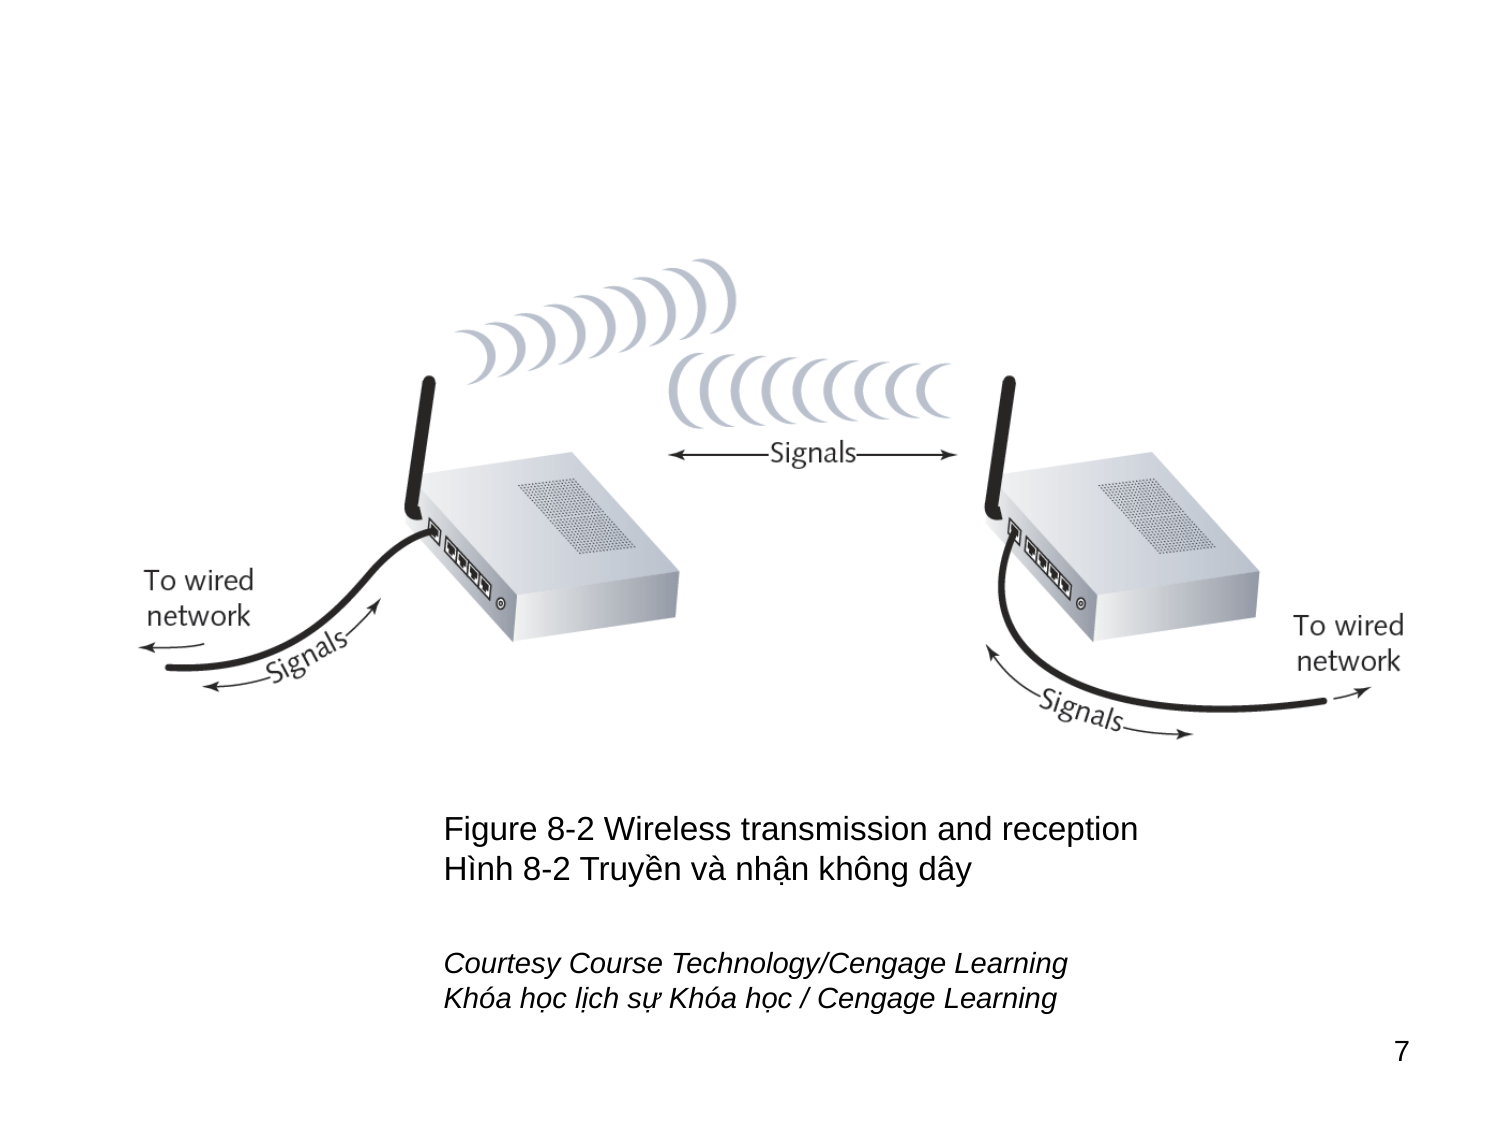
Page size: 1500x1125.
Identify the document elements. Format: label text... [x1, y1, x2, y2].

slide_number 7 [1074, 1024, 1426, 1103]
picture [124, 224, 1407, 745]
text_box Figure 8-2 Wireless transmission and reception Hình 8-2 Truyền và nhận không dây [428, 799, 1155, 895]
text_box Courtesy Course Technology/Cengage Learning Khóa học lịch sự Khóa học / Cengage Learning [428, 937, 1138, 1023]
